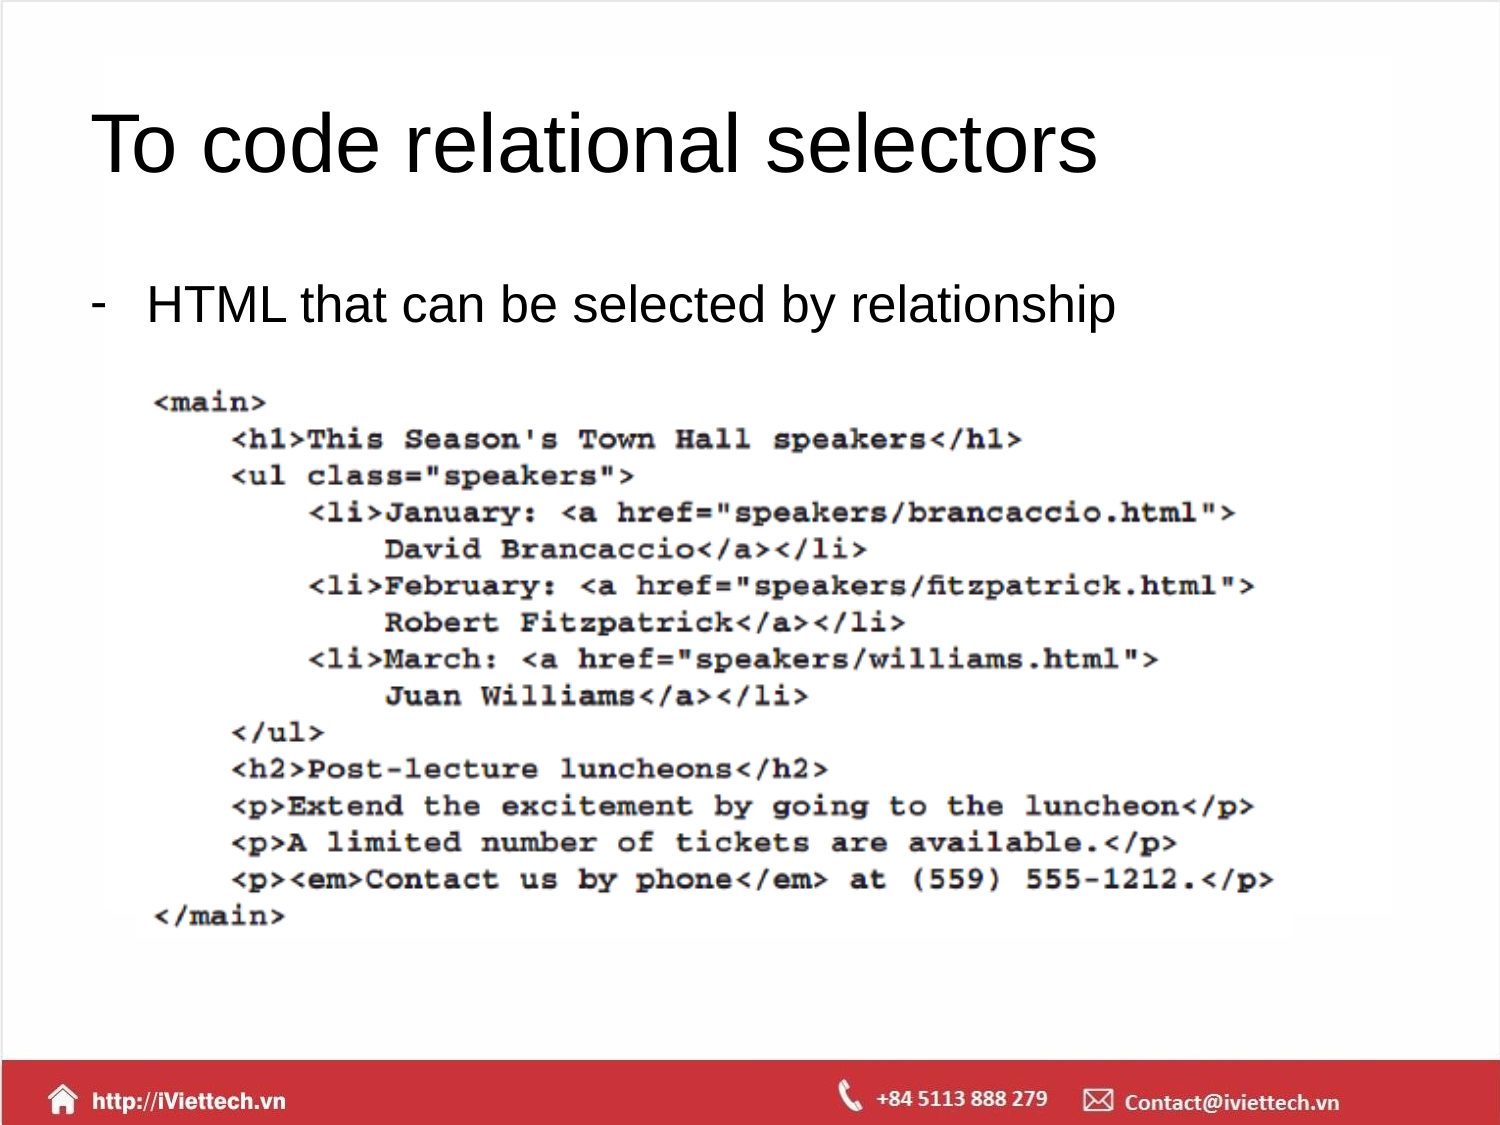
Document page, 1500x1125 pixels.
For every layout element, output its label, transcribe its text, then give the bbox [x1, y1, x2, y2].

title To code relational selectors [75, 45, 1425, 233]
list HTML that can be selected by relationship [75, 262, 1425, 1005]
picture [0, 0, 1500, 1125]
